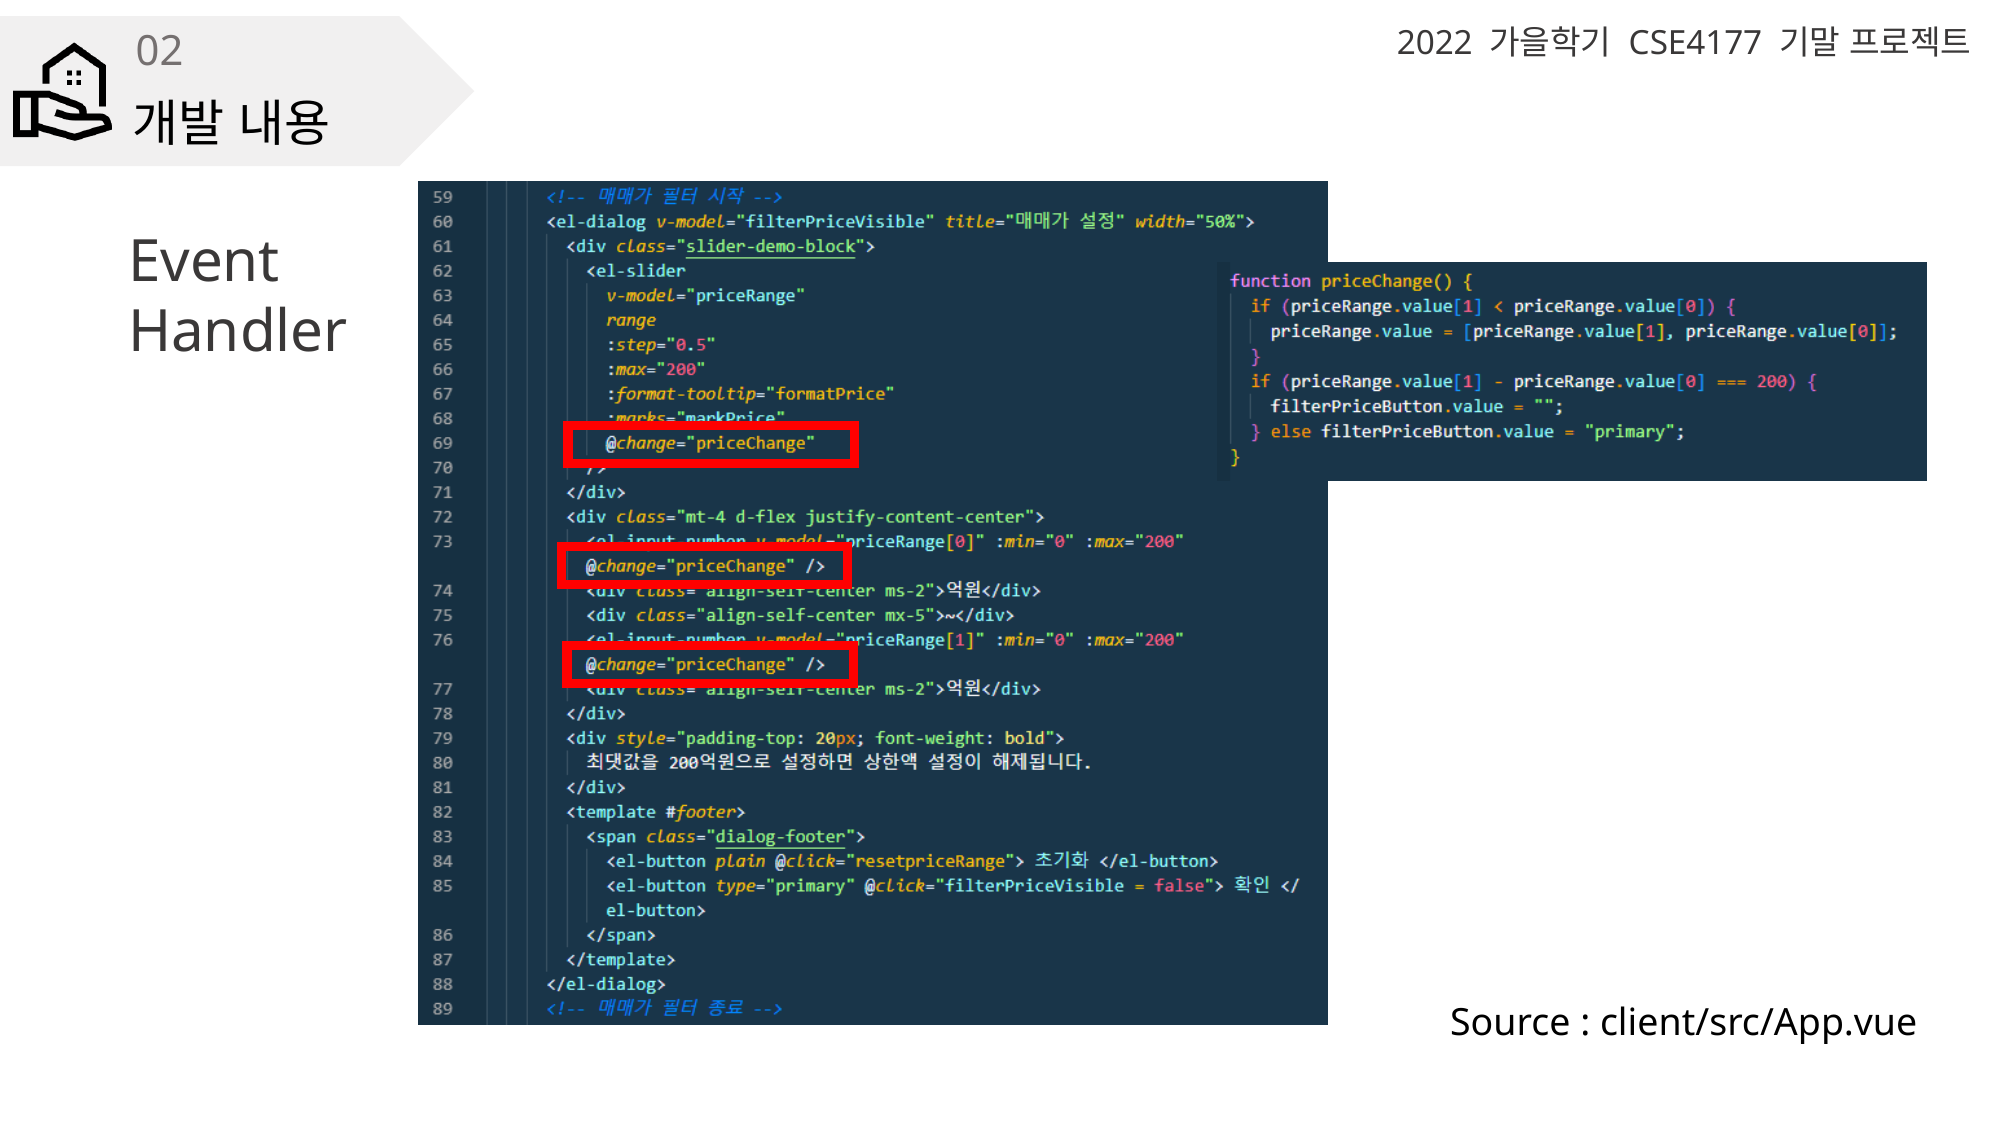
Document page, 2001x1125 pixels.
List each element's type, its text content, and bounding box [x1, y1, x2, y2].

text_box Source : client/src/App.vue [1435, 990, 1933, 1051]
picture [8, 35, 121, 148]
picture [418, 181, 1927, 1025]
text_box 개발 내용 [117, 84, 345, 159]
text_box 2022 가을학기 CSE4177 기말 프로젝트 [1382, 14, 1987, 70]
text_box 02 [120, 16, 199, 81]
text_box [0, 16, 475, 167]
text_box Event Handler [113, 215, 363, 371]
